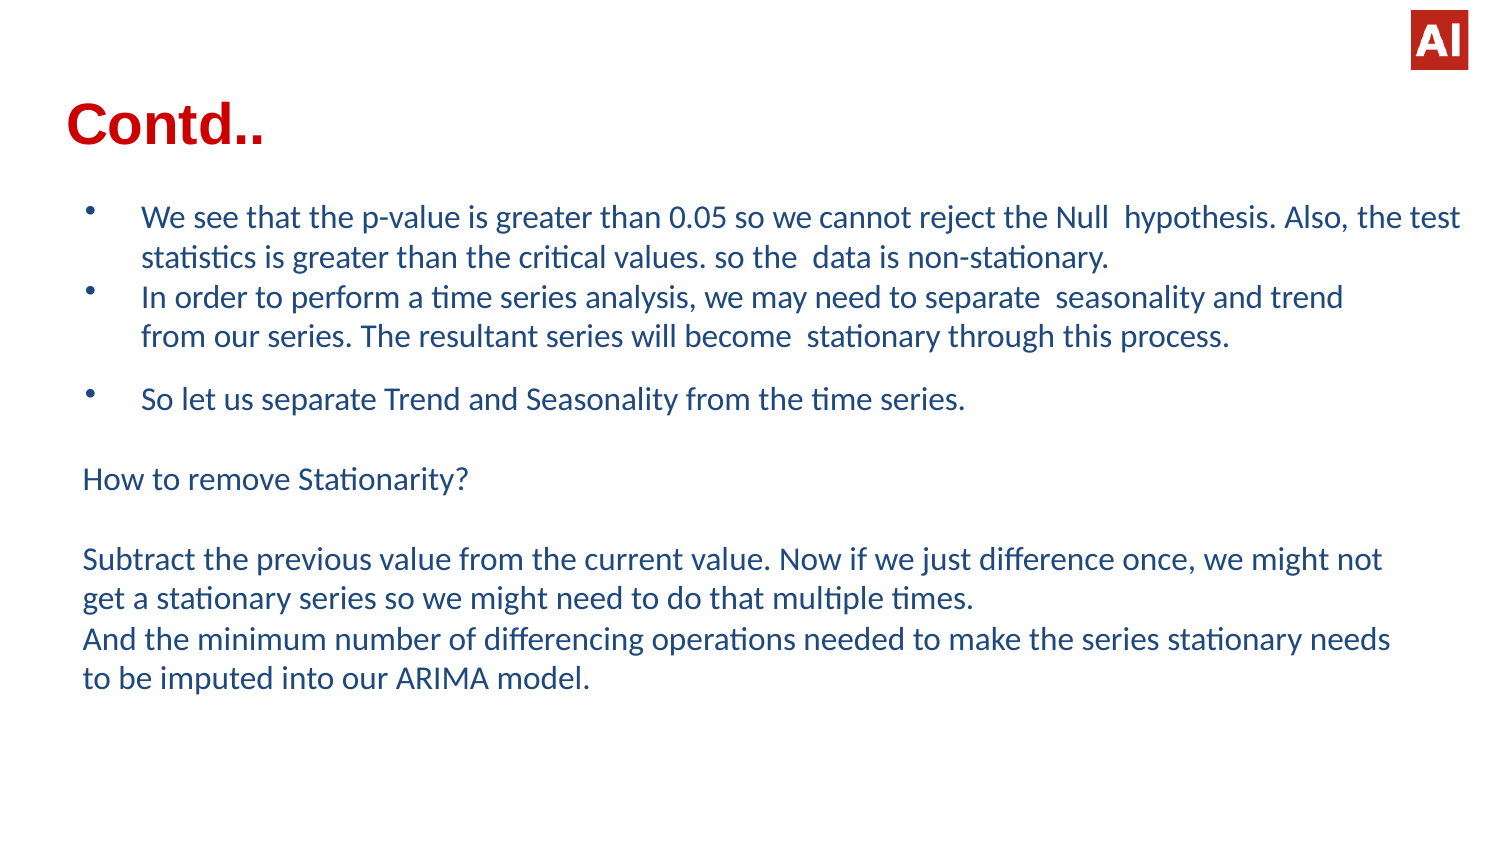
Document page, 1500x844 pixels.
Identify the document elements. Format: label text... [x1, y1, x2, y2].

text_box We see that the p-value is greater than 0.05 so we cannot reject the Null hypothesis. Also, the test statistics is greater than the critical values. so the data is non-stationary. In order to perform a time series analysis, we may need to separate seasonality and trend from our series. The resultant series will become stationary through this process. So let us separate Trend and Seasonality from the time series. How to remove Stationarity? Subtract the previous value from the current value. Now if we just difference once, we might not get a stationary series so we might need to do that multiple times. And the minimum number of differencing operations needed to make the series stationary needs to be imputed into our ARIMA model. [82, 192, 1463, 764]
title Contd.. [64, 84, 269, 228]
picture [1411, 10, 1469, 70]
